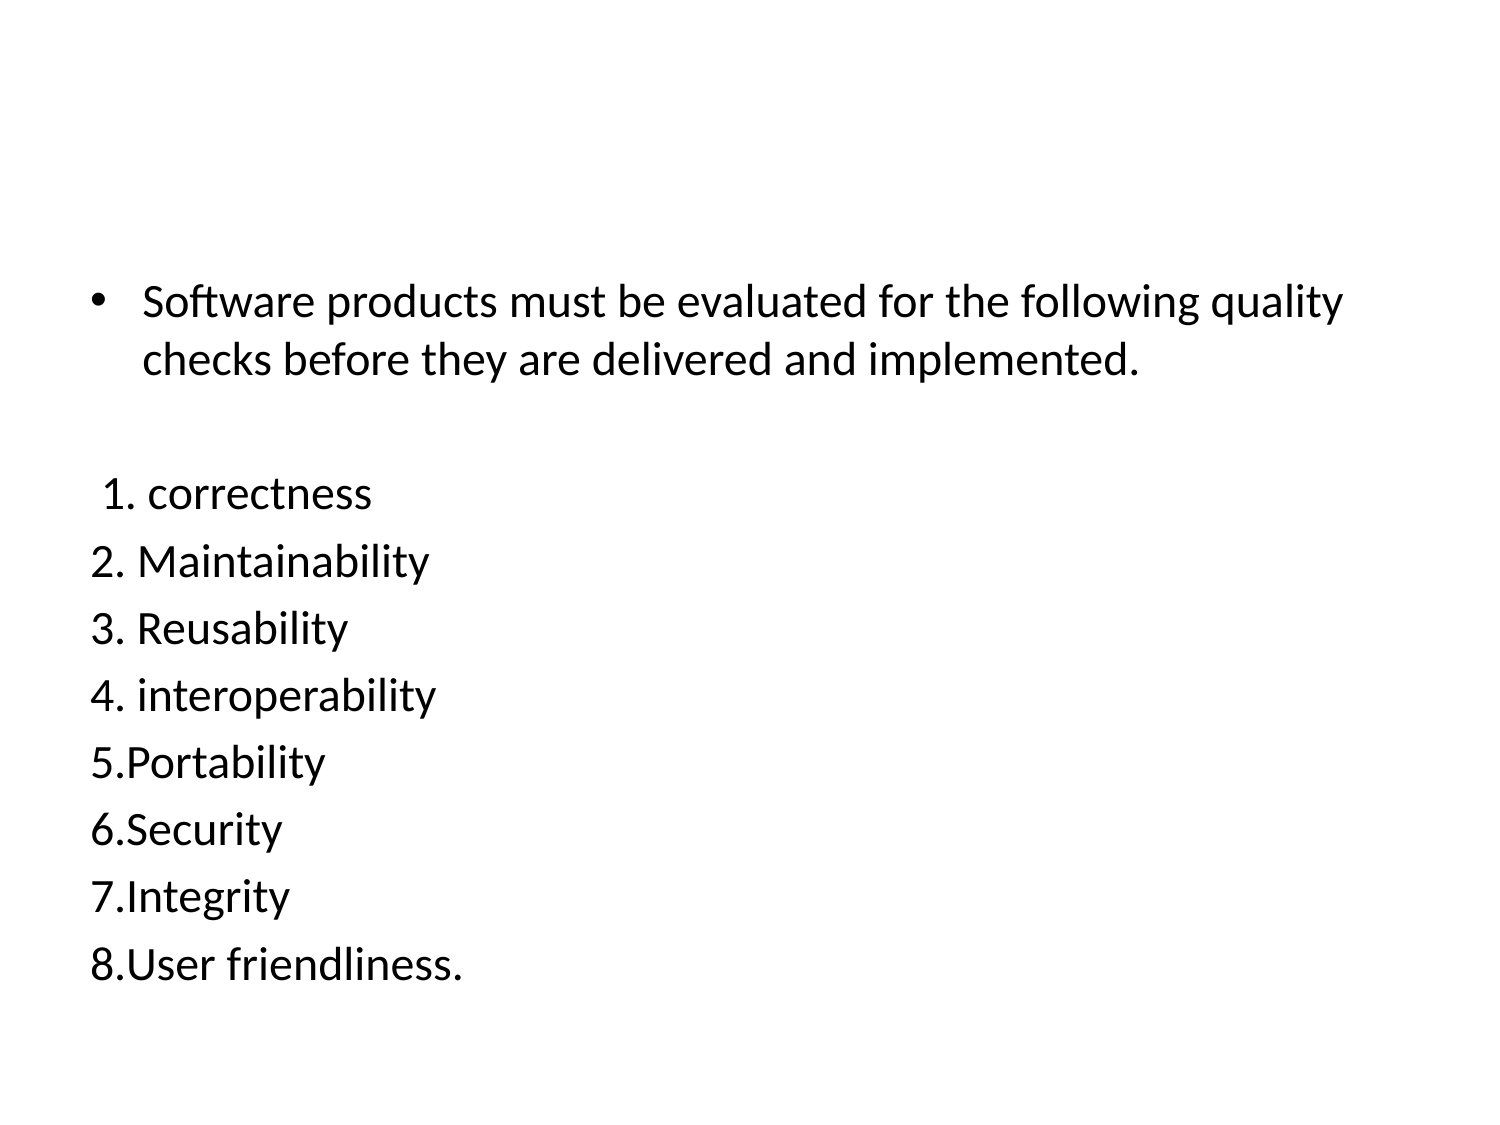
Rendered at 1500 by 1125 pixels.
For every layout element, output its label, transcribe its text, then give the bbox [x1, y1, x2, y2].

list Software products must be evaluated for the following quality checks before they are delivered and implemented. 1. correctness 2. Maintainability 3. Reusability 4. interoperability 5.Portability 6.Security 7.Integrity 8.User friendliness. [75, 262, 1425, 1005]
